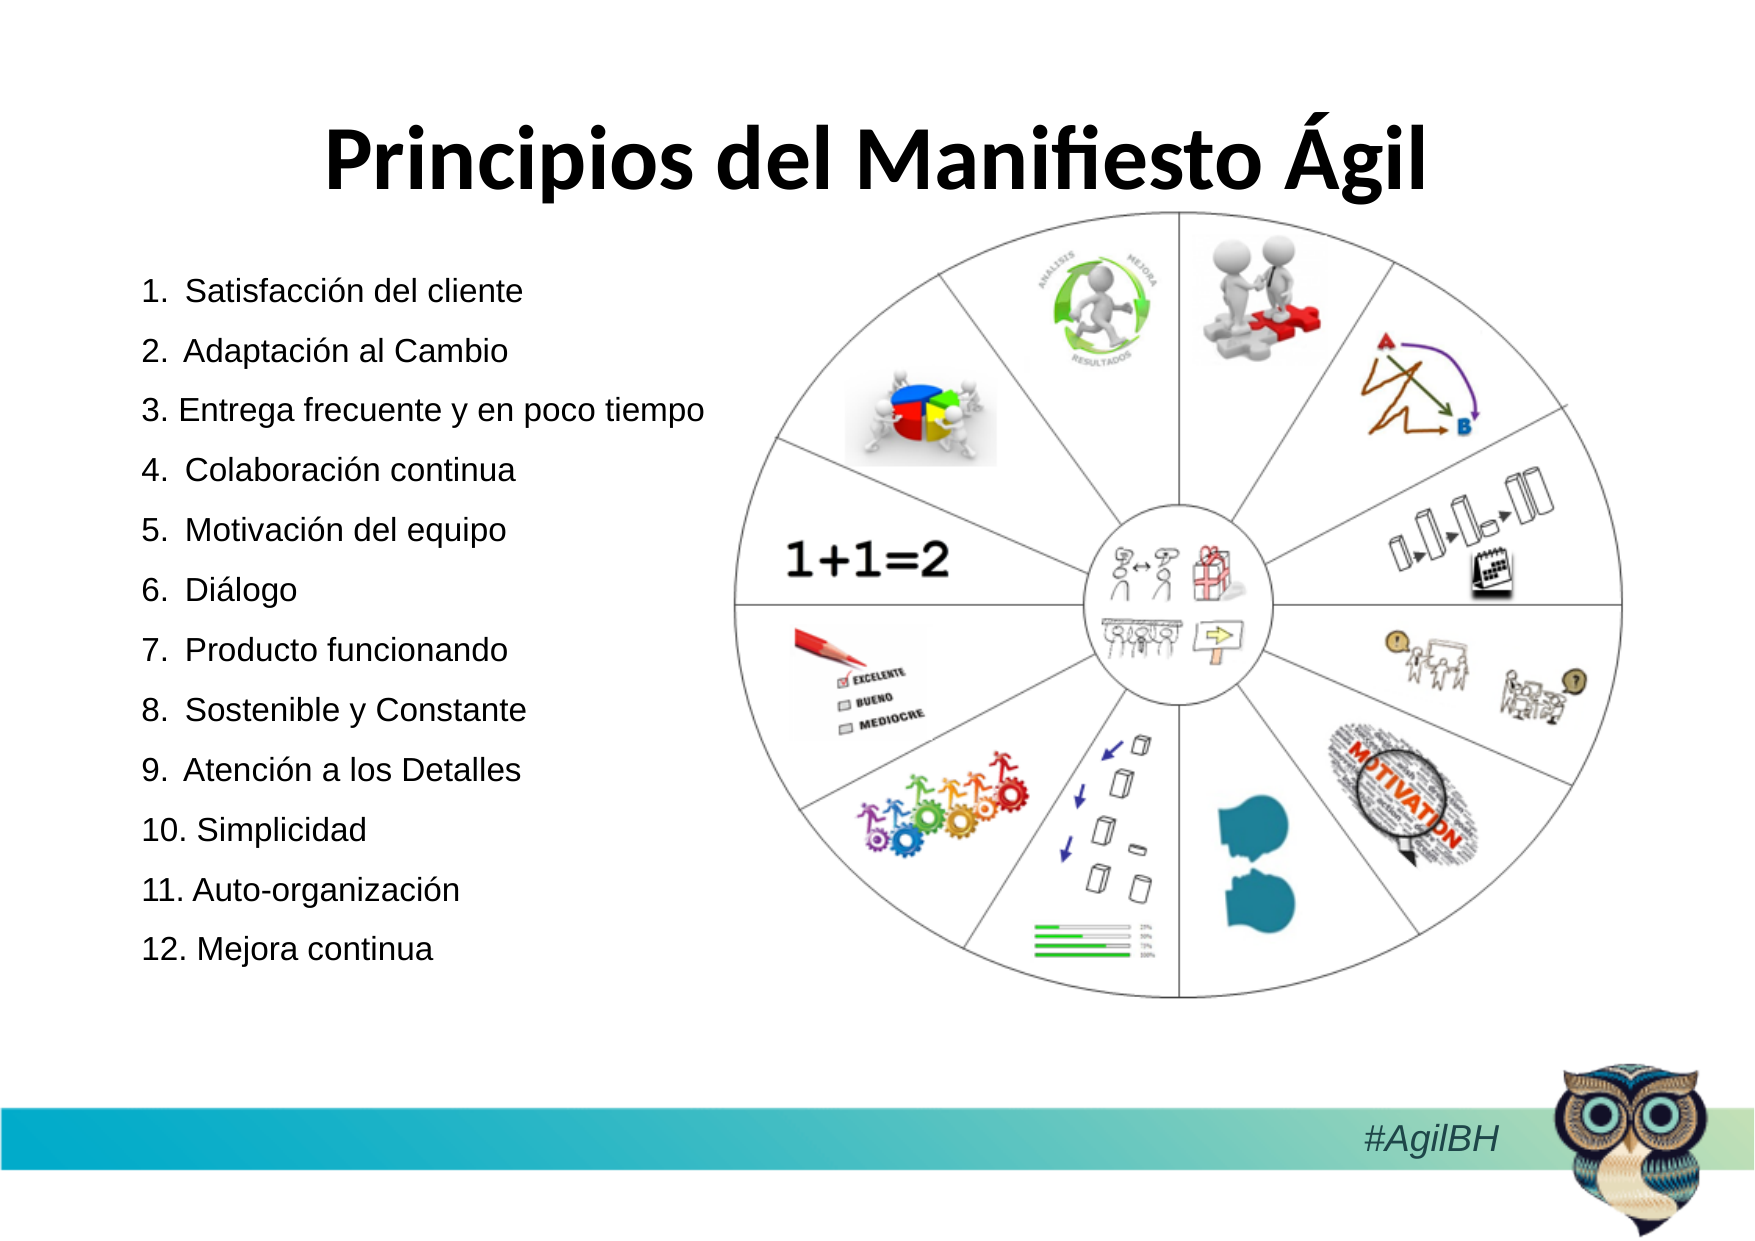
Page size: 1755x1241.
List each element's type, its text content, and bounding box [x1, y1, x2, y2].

text_box 1. Satisfacción del cliente 2. Adaptación al Cambio 3. Entrega frecuente y en poco tiempo 4. Colaboración continua 5. Motivación del equipo 6. Diálogo 7. Producto funcionando 8. Sostenible y Constante 9. Atención a los Detalles 10. Simplicidad 11. Auto-organización 12. Mejora continua [126, 241, 701, 975]
picture [0, 203, 1755, 1241]
title Principios del Manifiesto Ágil [87, 49, 1667, 257]
